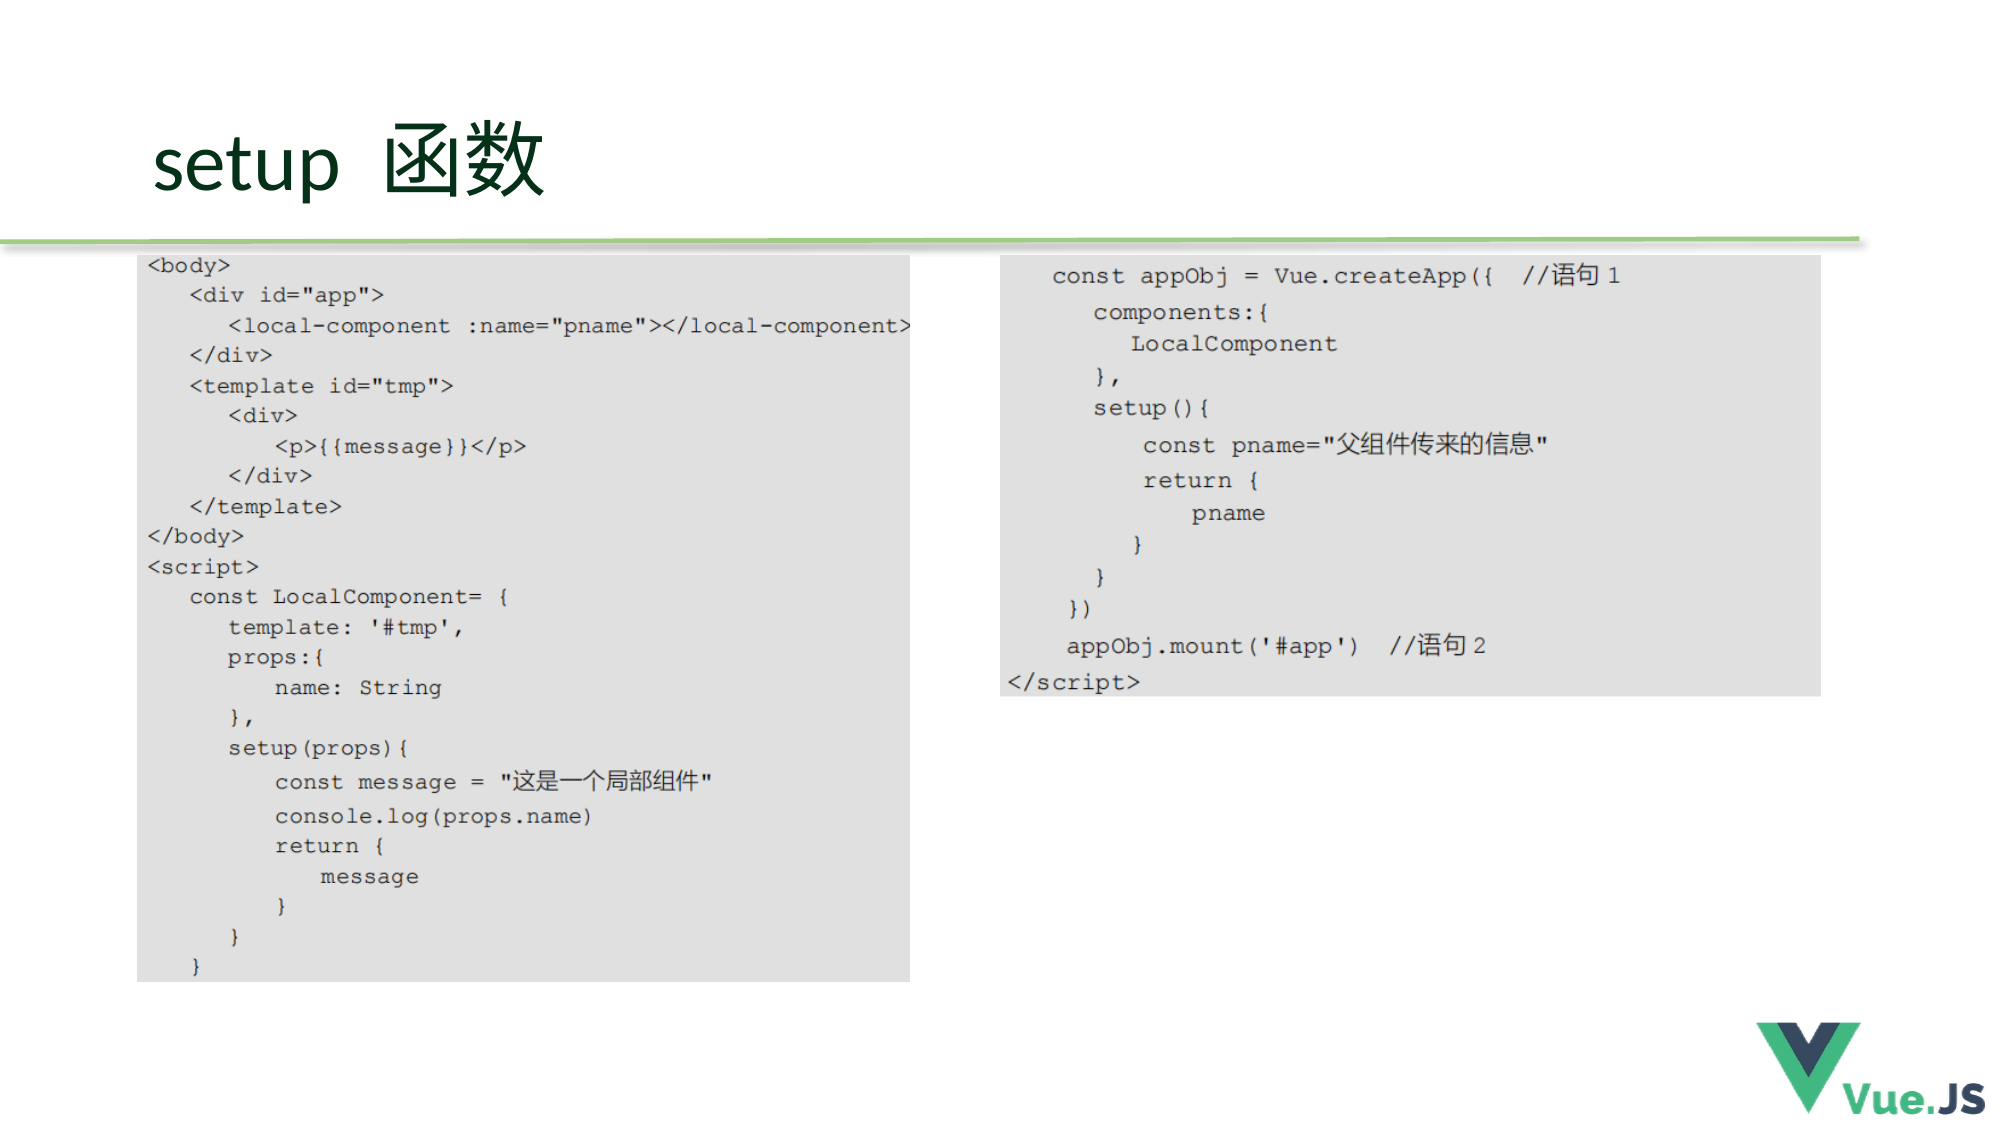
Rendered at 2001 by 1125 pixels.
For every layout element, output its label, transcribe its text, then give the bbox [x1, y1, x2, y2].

picture [1000, 255, 1821, 699]
picture [1748, 1010, 2000, 1125]
picture [137, 255, 910, 982]
title setup 函数 [137, 93, 1863, 234]
